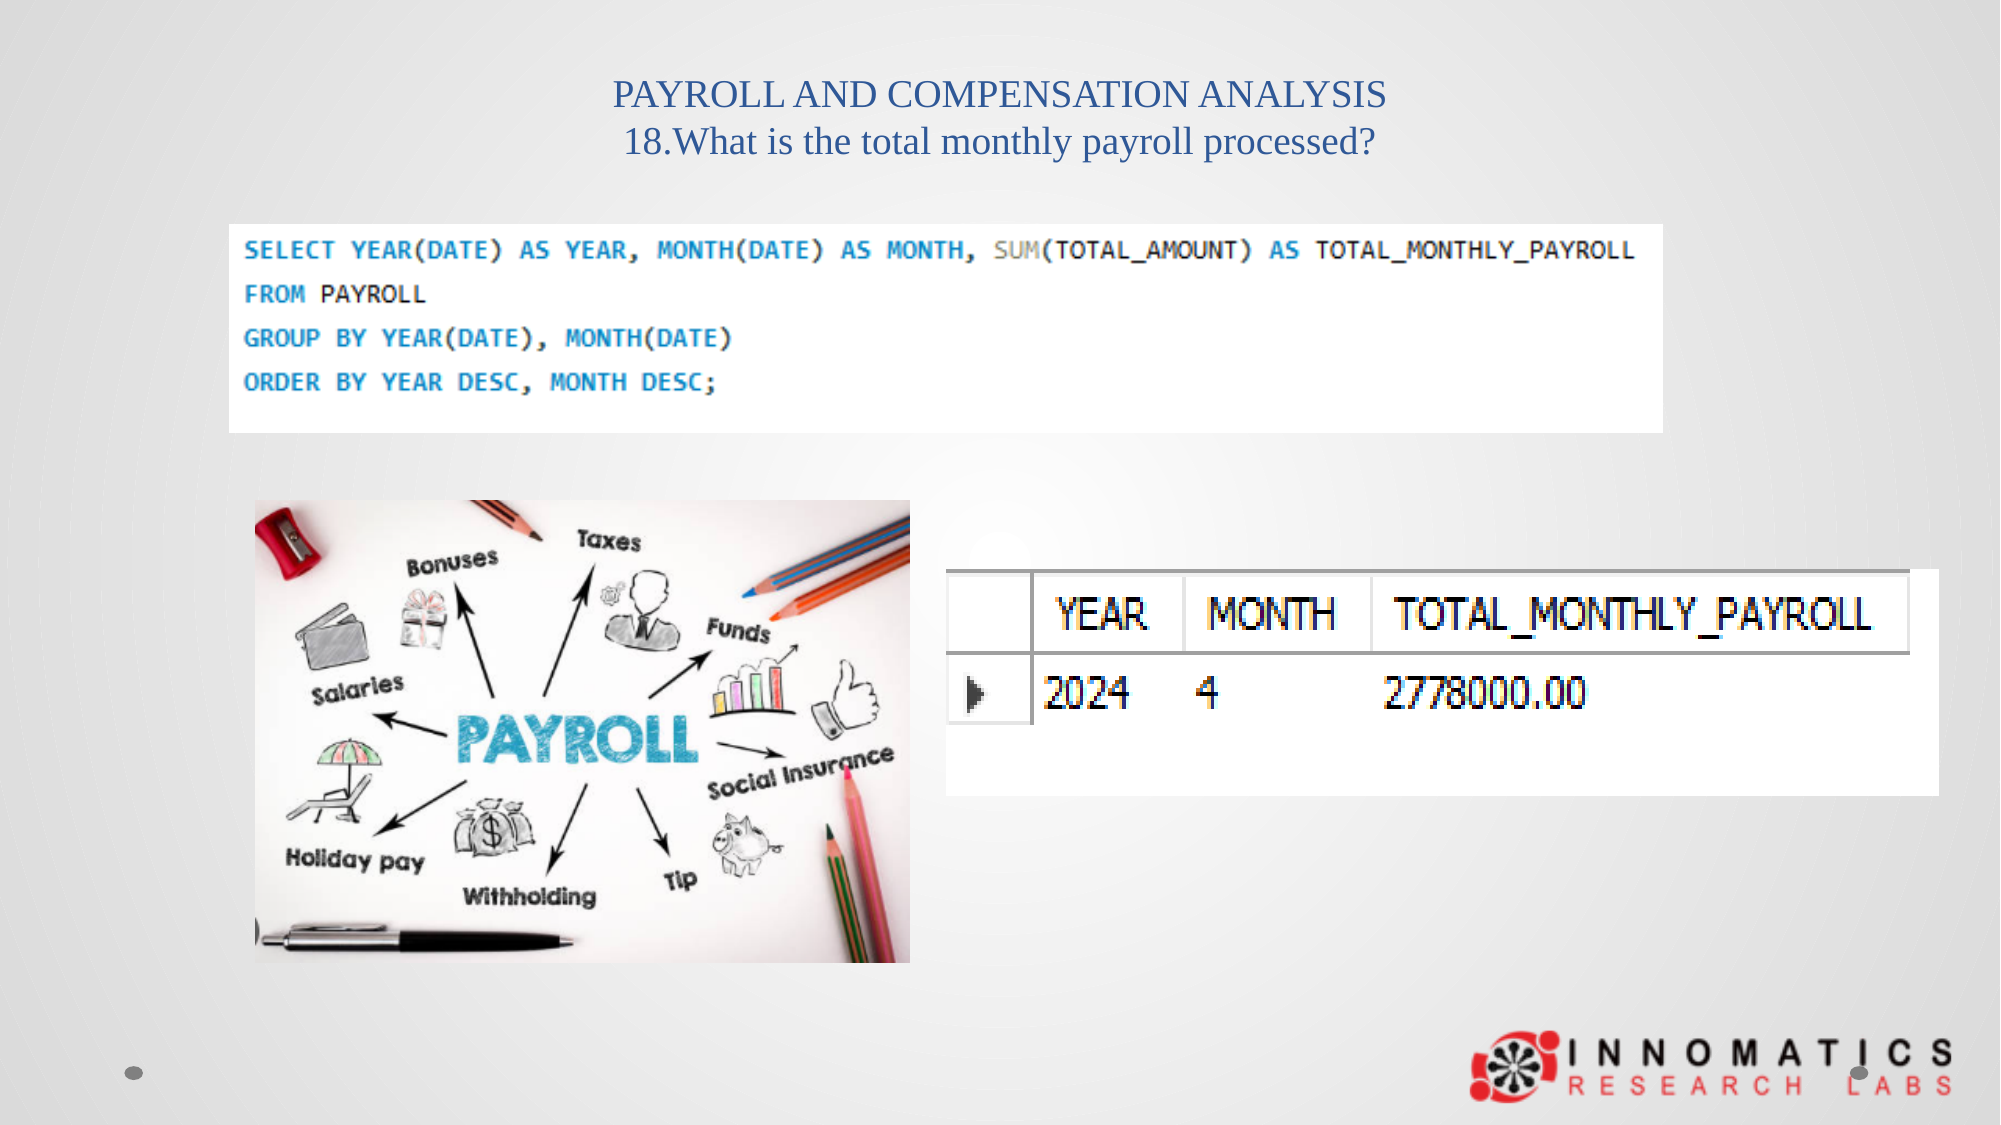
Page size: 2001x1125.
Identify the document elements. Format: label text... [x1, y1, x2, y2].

picture [254, 499, 911, 963]
title PAYROLL AND COMPENSATION ANALYSIS 18.What is the total monthly payroll processed? [137, 59, 1863, 170]
picture [945, 569, 1940, 796]
picture [229, 224, 1664, 433]
picture [1445, 1014, 1976, 1125]
